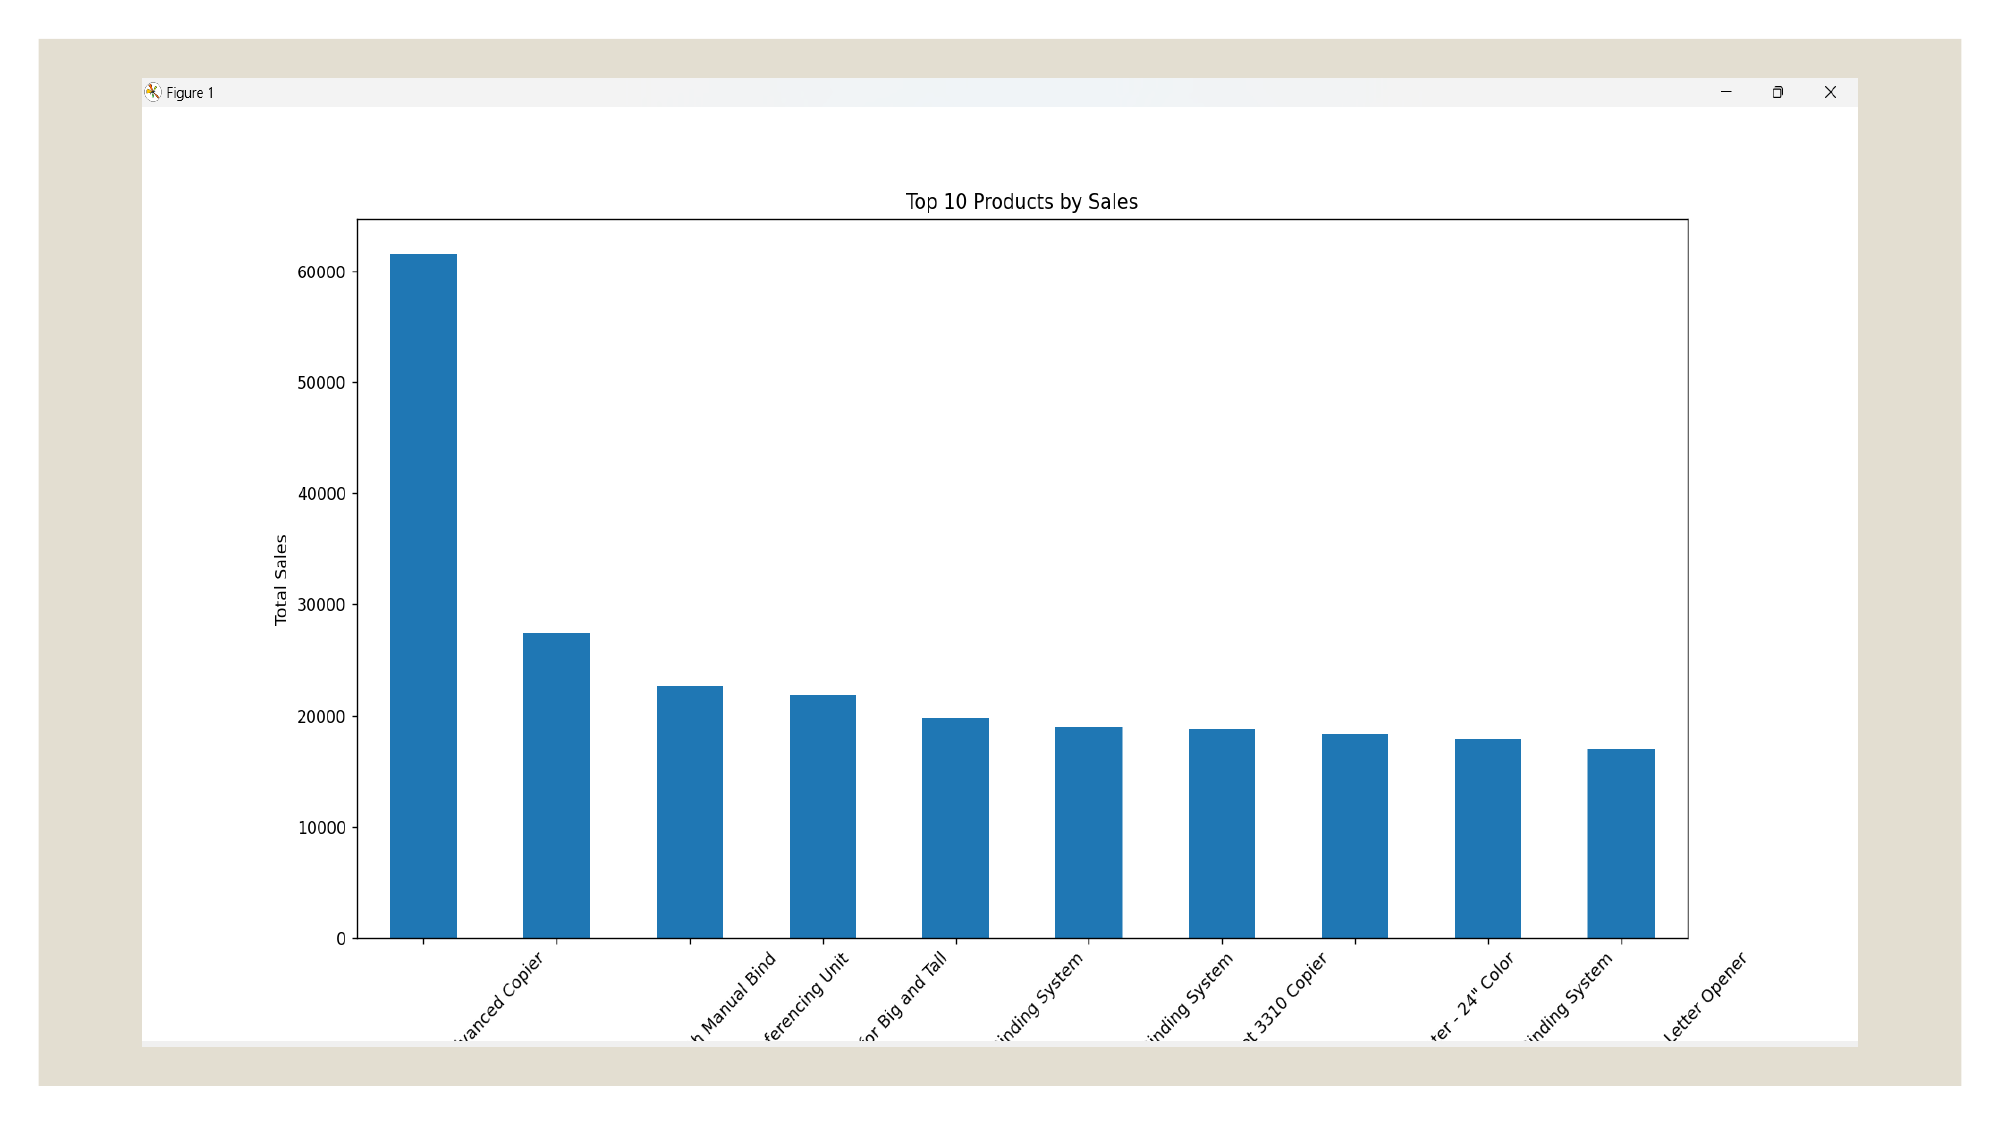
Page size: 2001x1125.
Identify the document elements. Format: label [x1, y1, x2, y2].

picture [142, 78, 1858, 1047]
